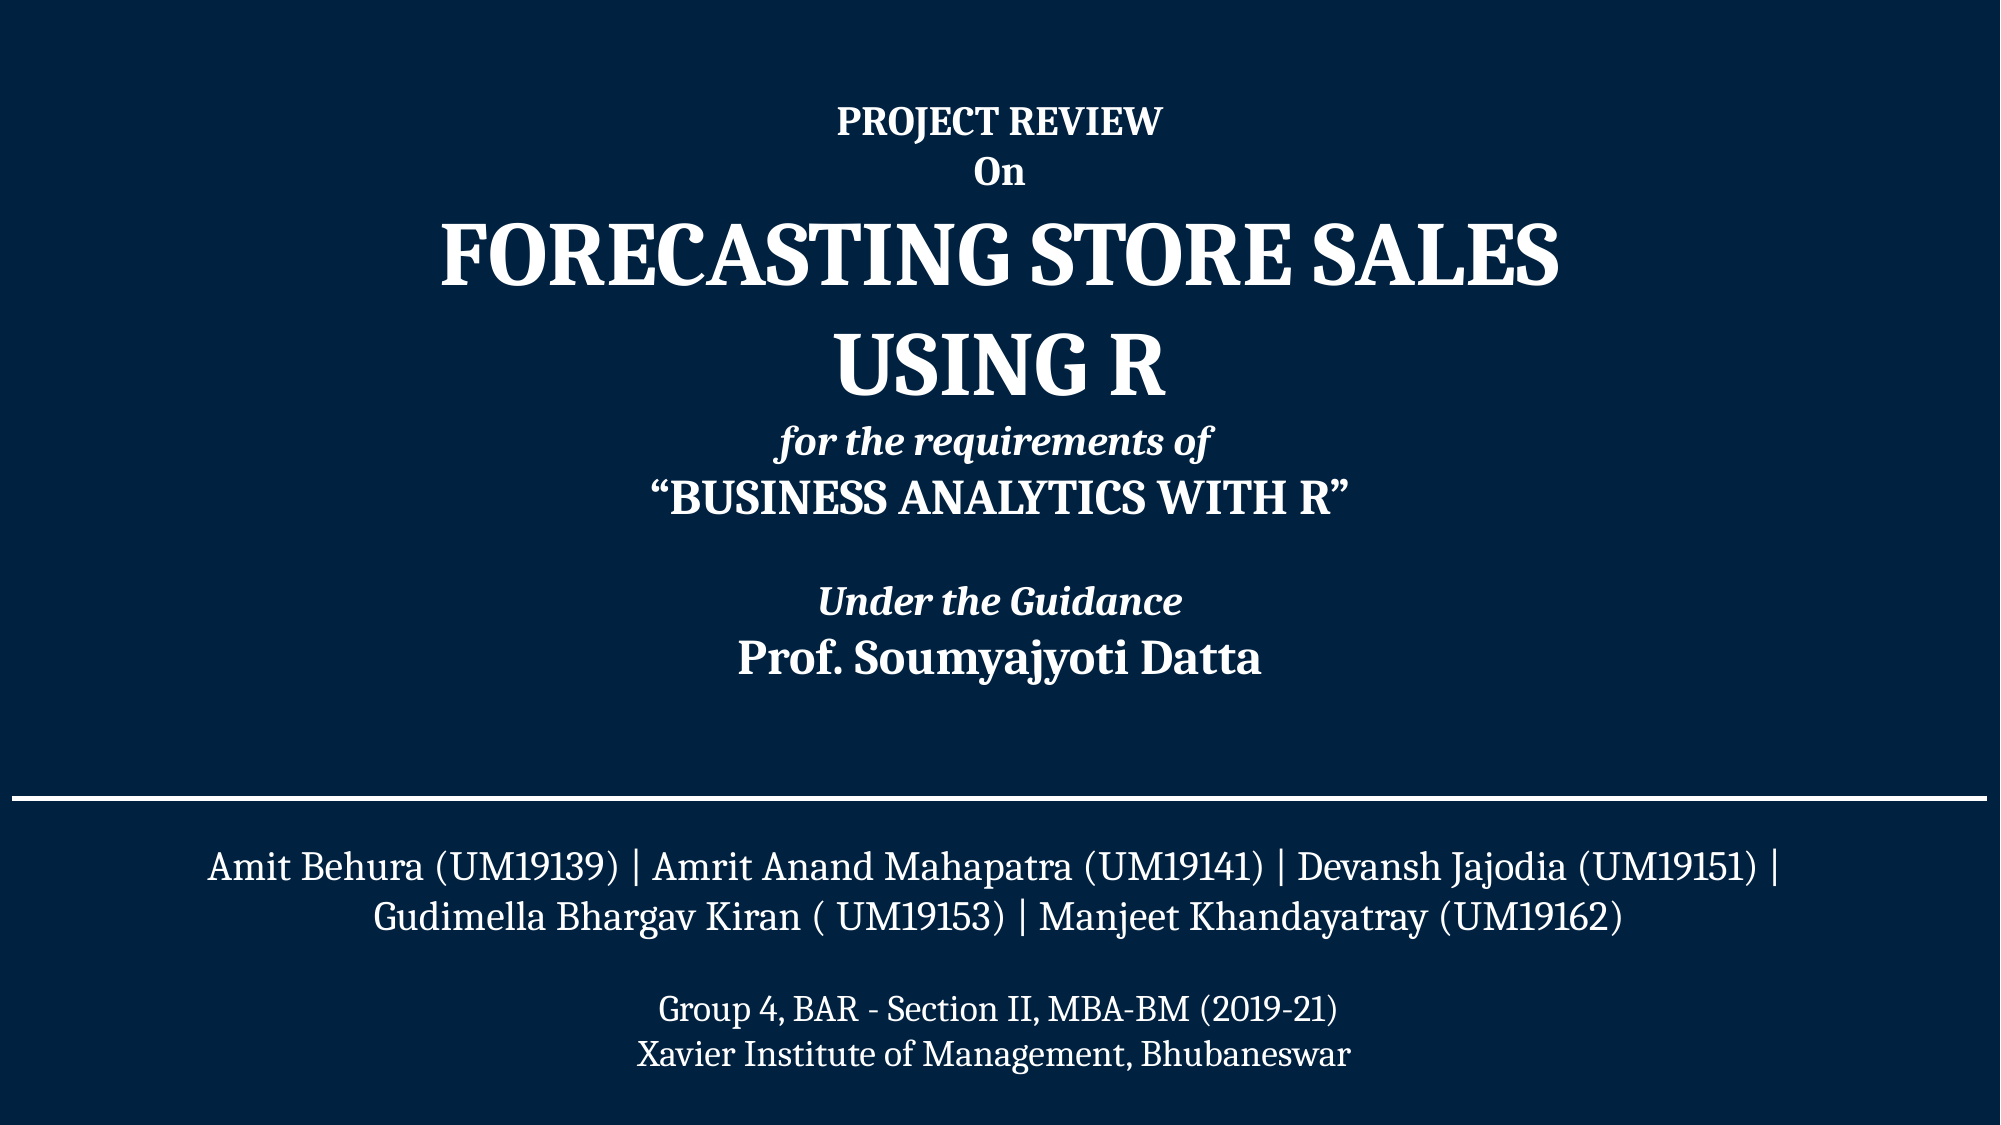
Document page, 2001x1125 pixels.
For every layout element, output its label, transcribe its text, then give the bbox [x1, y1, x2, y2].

text_box PROJECT REVIEW On FORECASTING STORE SALES USING R for the requirements of “BUSINESS ANALYTICS WITH R” Under the Guidance Prof. Soumyajyoti Datta [244, 86, 1756, 692]
text_box Amit Behura (UM19139) | Amrit Anand Mahapatra (UM19141) | Devansh Jajodia (UM19151) | Gudimella Bhargav Kiran ( UM19153) | Manjeet Khandayatray (UM19162) Group 4, BAR - Section II, MBA-BM (2019-21) Xavier Institute of Management, Bhubaneswar [11, 831, 1987, 1082]
